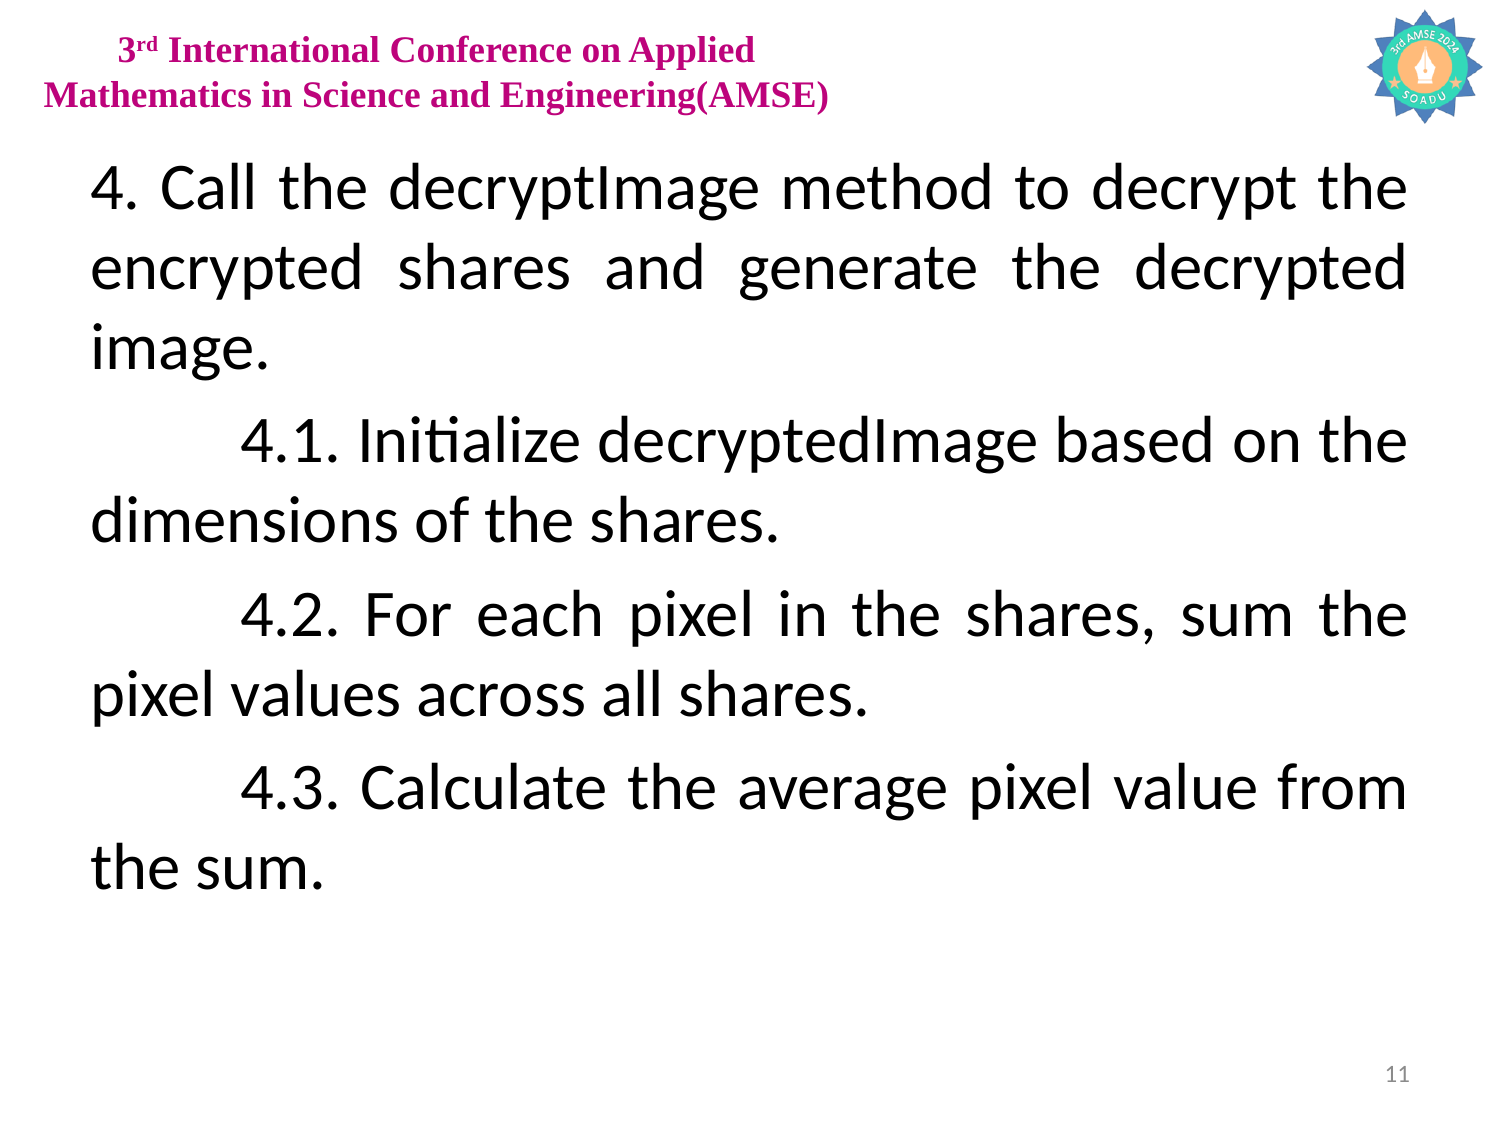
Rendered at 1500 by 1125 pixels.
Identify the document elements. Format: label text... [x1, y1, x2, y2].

list 4. Call the decryptImage method to decrypt the encrypted shares and generate the decrypted image. 4.1. Initialize decryptedImage based on the dimensions of the shares. 4.2. For each pixel in the shares, sum the pixel values across all shares. 4.3. Calculate the average pixel value from the sum. [75, 135, 1425, 1005]
text_box 3rd International Conference on Applied Mathematics in Science and Engineering(AMSE) [0, 17, 874, 123]
picture [1366, 9, 1484, 125]
slide_number 11 [1074, 1042, 1425, 1103]
